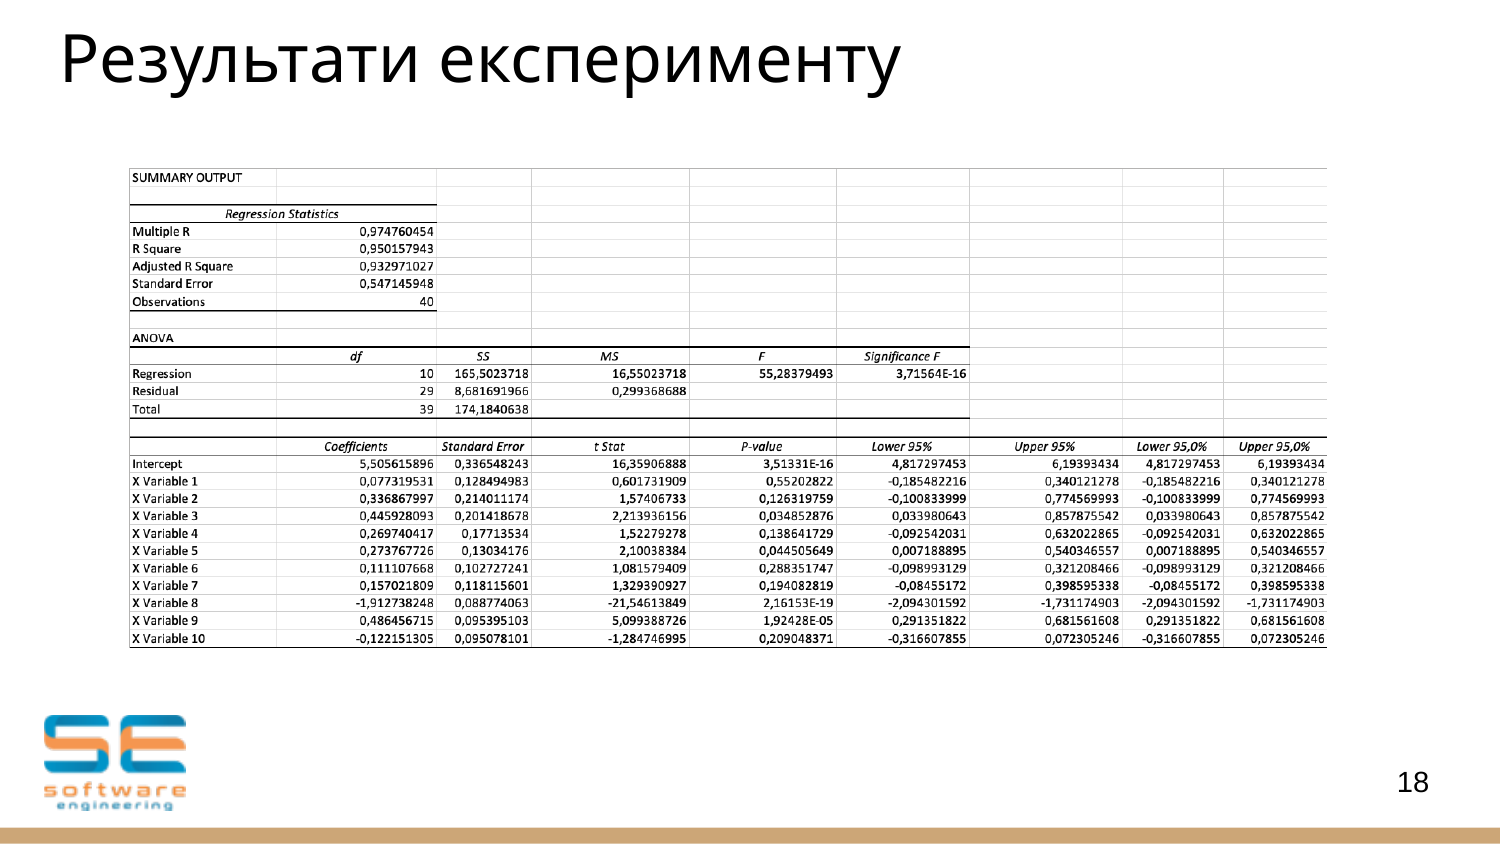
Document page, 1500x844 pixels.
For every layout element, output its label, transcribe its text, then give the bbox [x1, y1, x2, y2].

picture [43, 714, 186, 811]
text_box 18 [1382, 755, 1500, 806]
title Результати експерименту [44, 0, 1442, 112]
picture [129, 167, 1327, 648]
